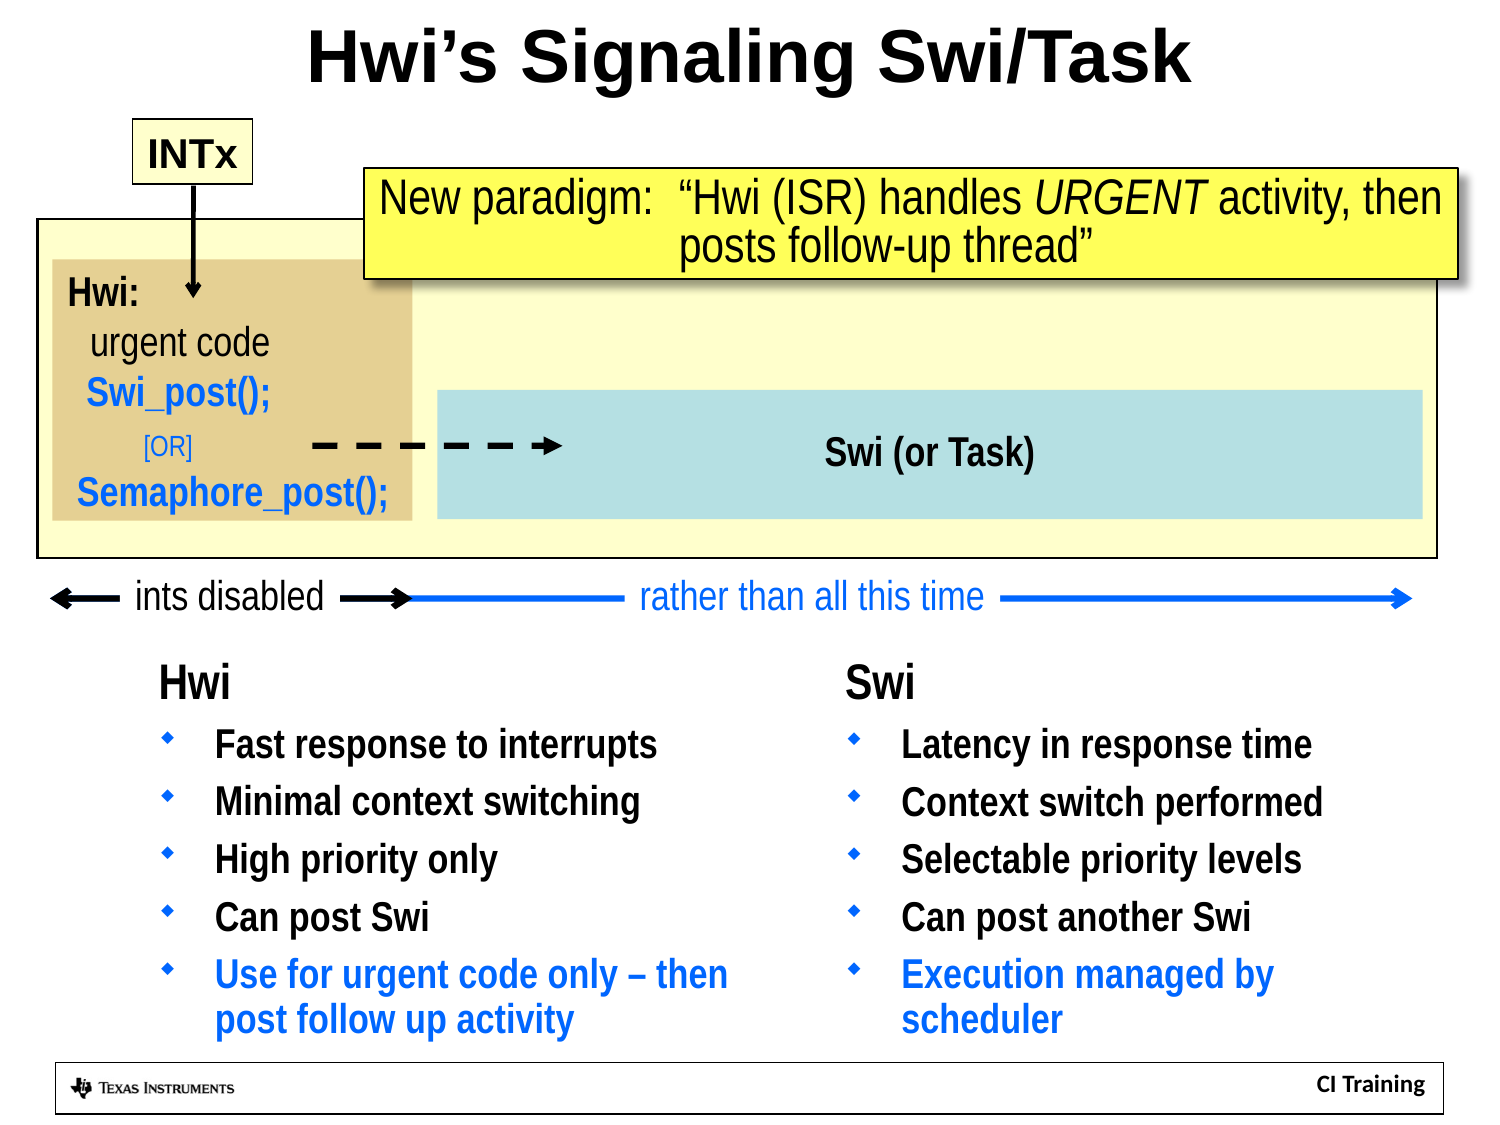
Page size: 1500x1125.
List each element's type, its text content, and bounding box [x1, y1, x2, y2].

text_box Hwi: urgent code Swi_post(); [OR] Semaphore_post(); [52, 259, 413, 521]
title Hwi’s Signaling Swi/Task [0, 0, 1500, 123]
text_box Swi Latency in response time Context switch performed Selectable priority levels Can post another Swi Execution managed by scheduler [766, 648, 1404, 1051]
text_box ints disabled [119, 570, 340, 626]
text_box INTx [132, 119, 253, 184]
text_box [37, 218, 1438, 559]
text_box New paradigm: “Hwi (ISR) handles URGENT activity, then posts follow-up thread” [363, 168, 1459, 279]
text_box [546, 439, 563, 453]
text_box Hwi Fast response to interrupts Minimal context switching High priority only Can post Swi Use for urgent code only – then post follow up activity [125, 648, 763, 1051]
text_box [49, 591, 119, 606]
text_box rather than all this time [624, 570, 1001, 626]
picture [59, 1066, 245, 1110]
text_box [1001, 591, 1413, 606]
text_box [340, 591, 413, 606]
text_box Swi (or Task) [437, 389, 1423, 520]
